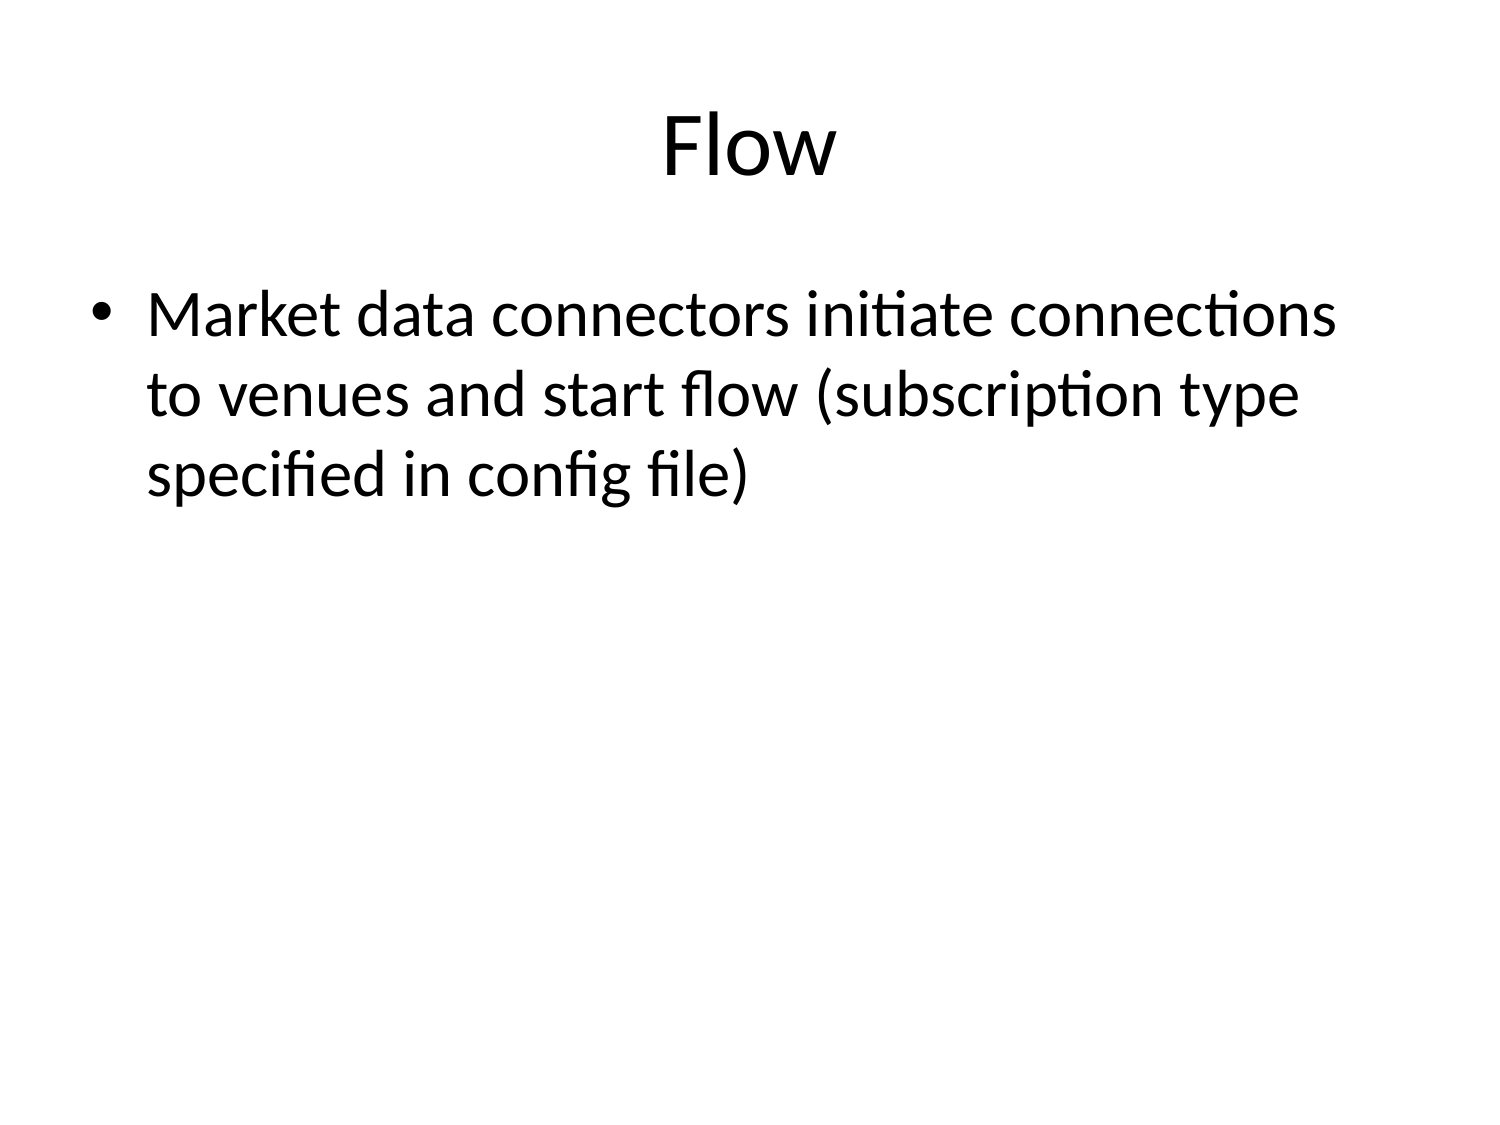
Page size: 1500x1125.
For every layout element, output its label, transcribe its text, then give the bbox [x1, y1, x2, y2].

list Market data connectors initiate connections to venues and start flow (subscription type specified in config file) [75, 262, 1425, 1005]
title Flow [75, 45, 1425, 233]
